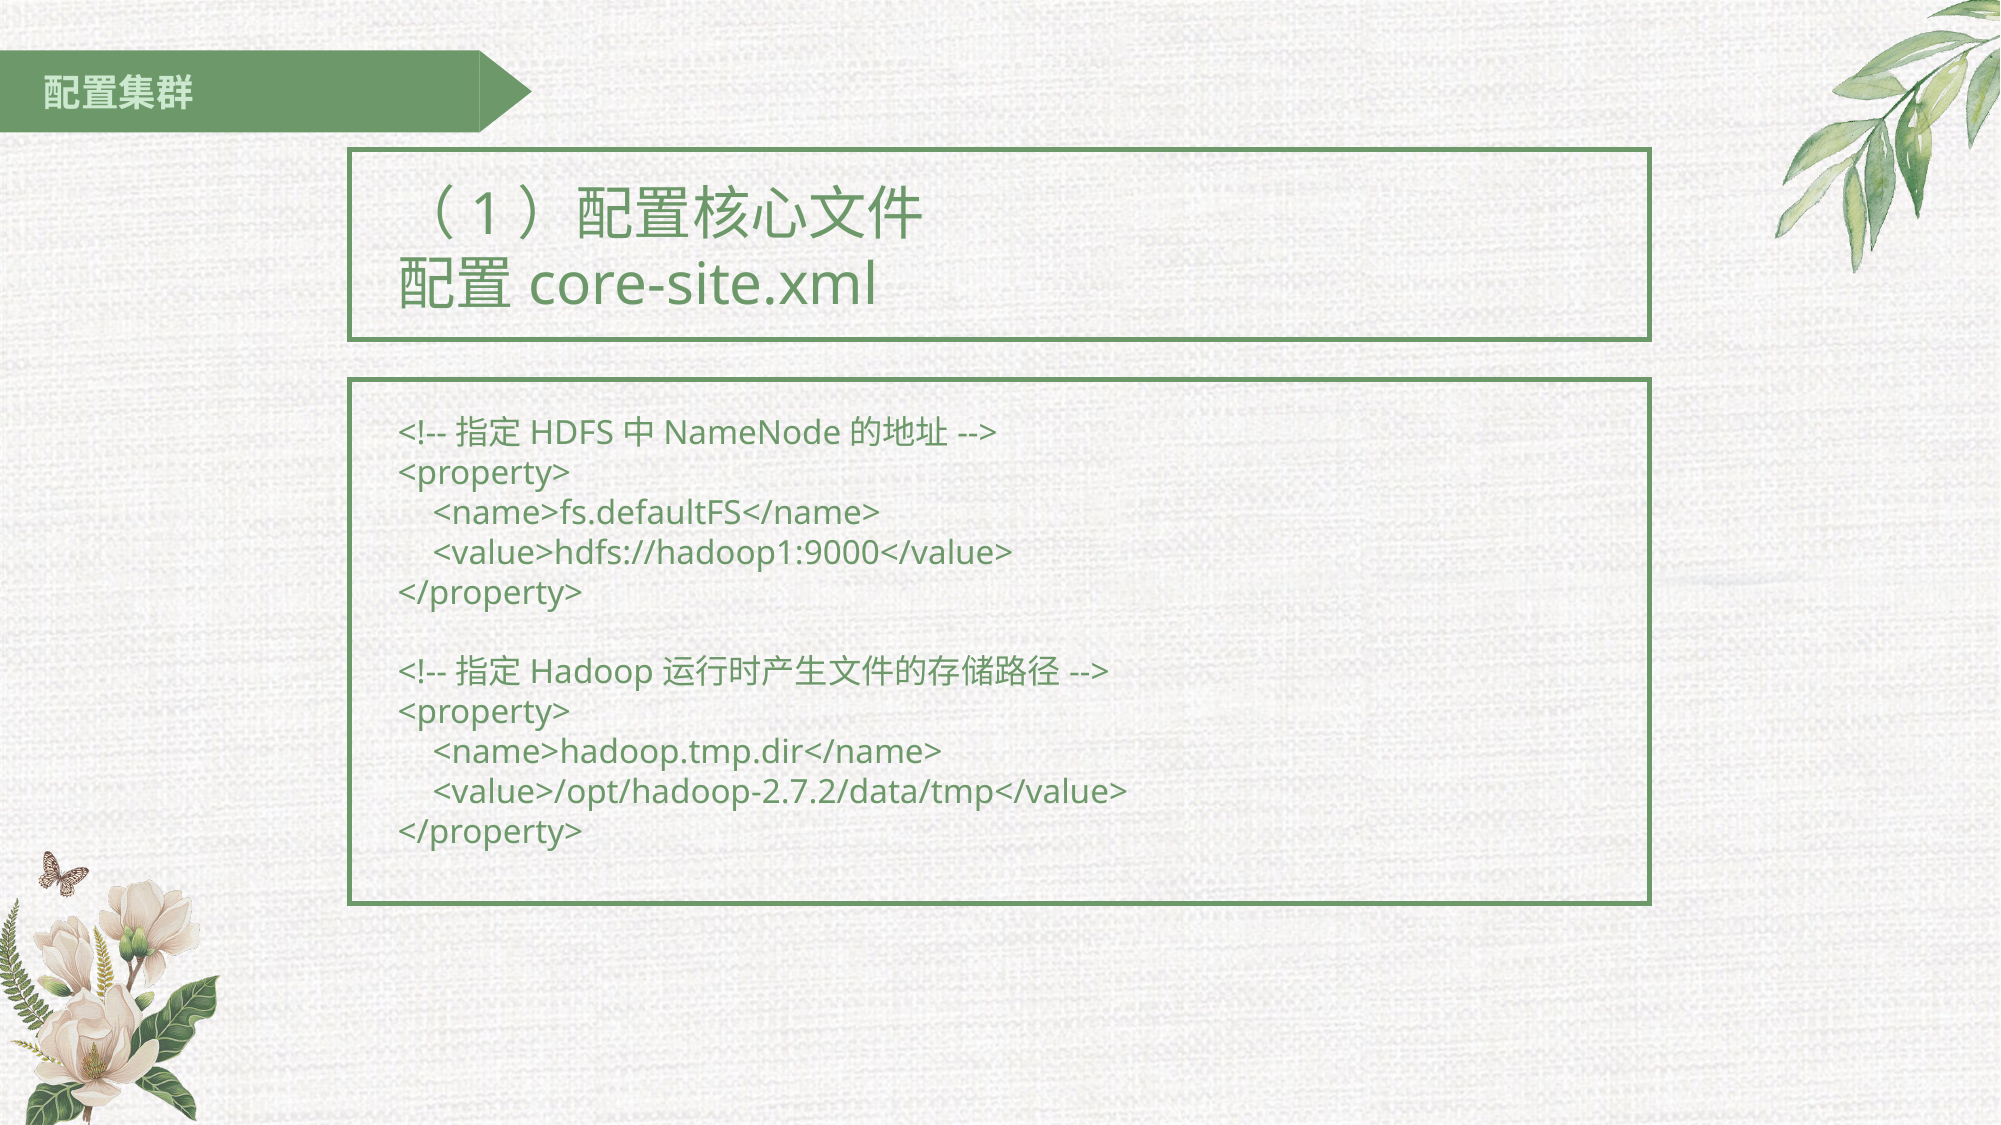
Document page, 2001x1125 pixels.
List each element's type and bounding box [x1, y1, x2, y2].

text_box [0, 50, 533, 133]
picture [0, 0, 2001, 1125]
text_box [349, 149, 1651, 340]
text_box [349, 379, 1651, 904]
